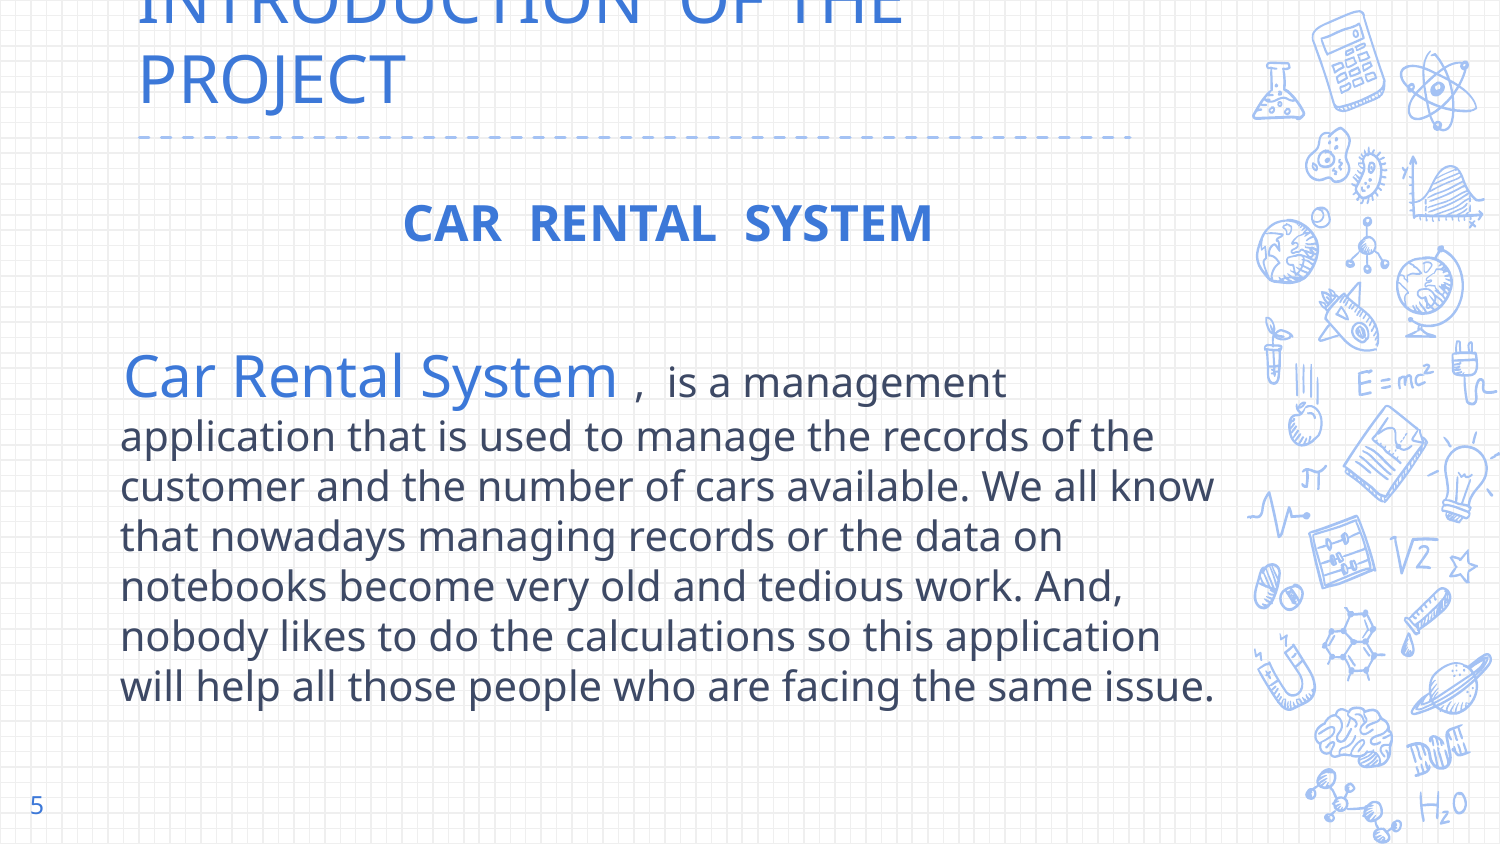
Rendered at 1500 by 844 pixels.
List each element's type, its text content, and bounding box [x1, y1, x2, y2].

text_box CAR RENTAL SYSTEM Car Rental System , is a management application that is used to manage the records of the customer and the number of cars available. We all know that nowadays managing records or the data on notebooks become very old and tedious work. And, nobody likes to do the calculations so this application will help all those people who are facing the same issue. [104, 176, 1233, 752]
slide_number 5 [14, 774, 105, 840]
title INTRODUCTION OF THE PROJECT [122, 47, 1130, 133]
